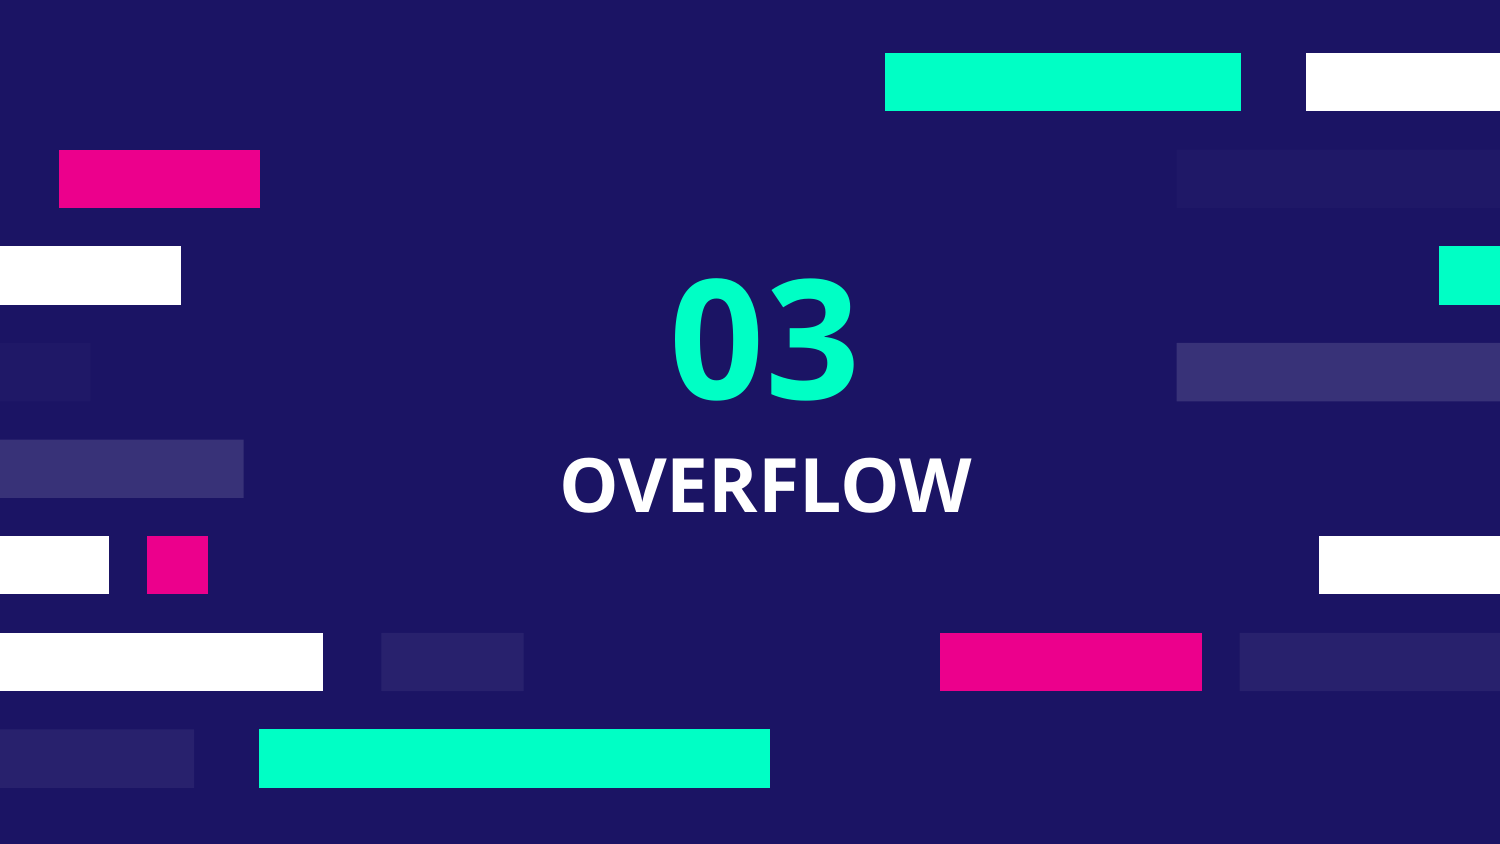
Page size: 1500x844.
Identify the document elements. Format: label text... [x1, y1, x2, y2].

title 03 [74, 352, 1457, 434]
title OVERFLOW [74, 445, 1457, 519]
